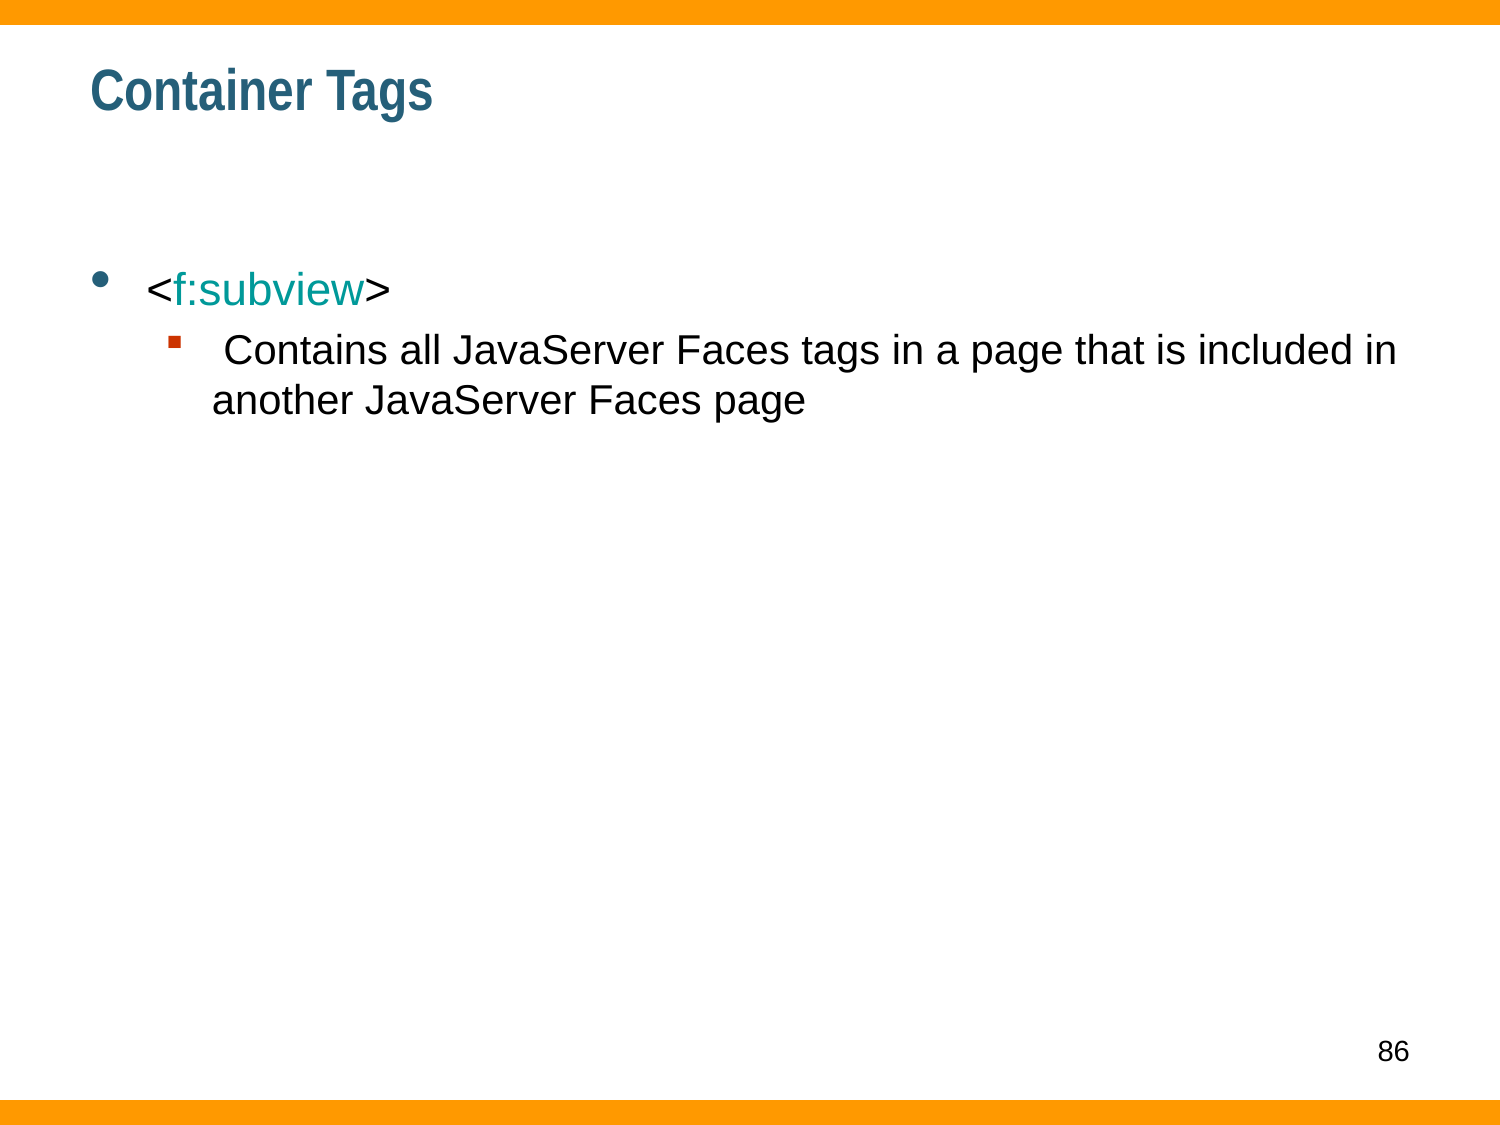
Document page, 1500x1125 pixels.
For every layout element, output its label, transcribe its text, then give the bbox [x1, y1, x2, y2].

title Container Tags [74, 37, 1426, 138]
slide_number 86 [1074, 1024, 1426, 1103]
list <f:subview> Contains all JavaServer Faces tags in a page that is included in another JavaServer Faces page [74, 187, 1426, 769]
